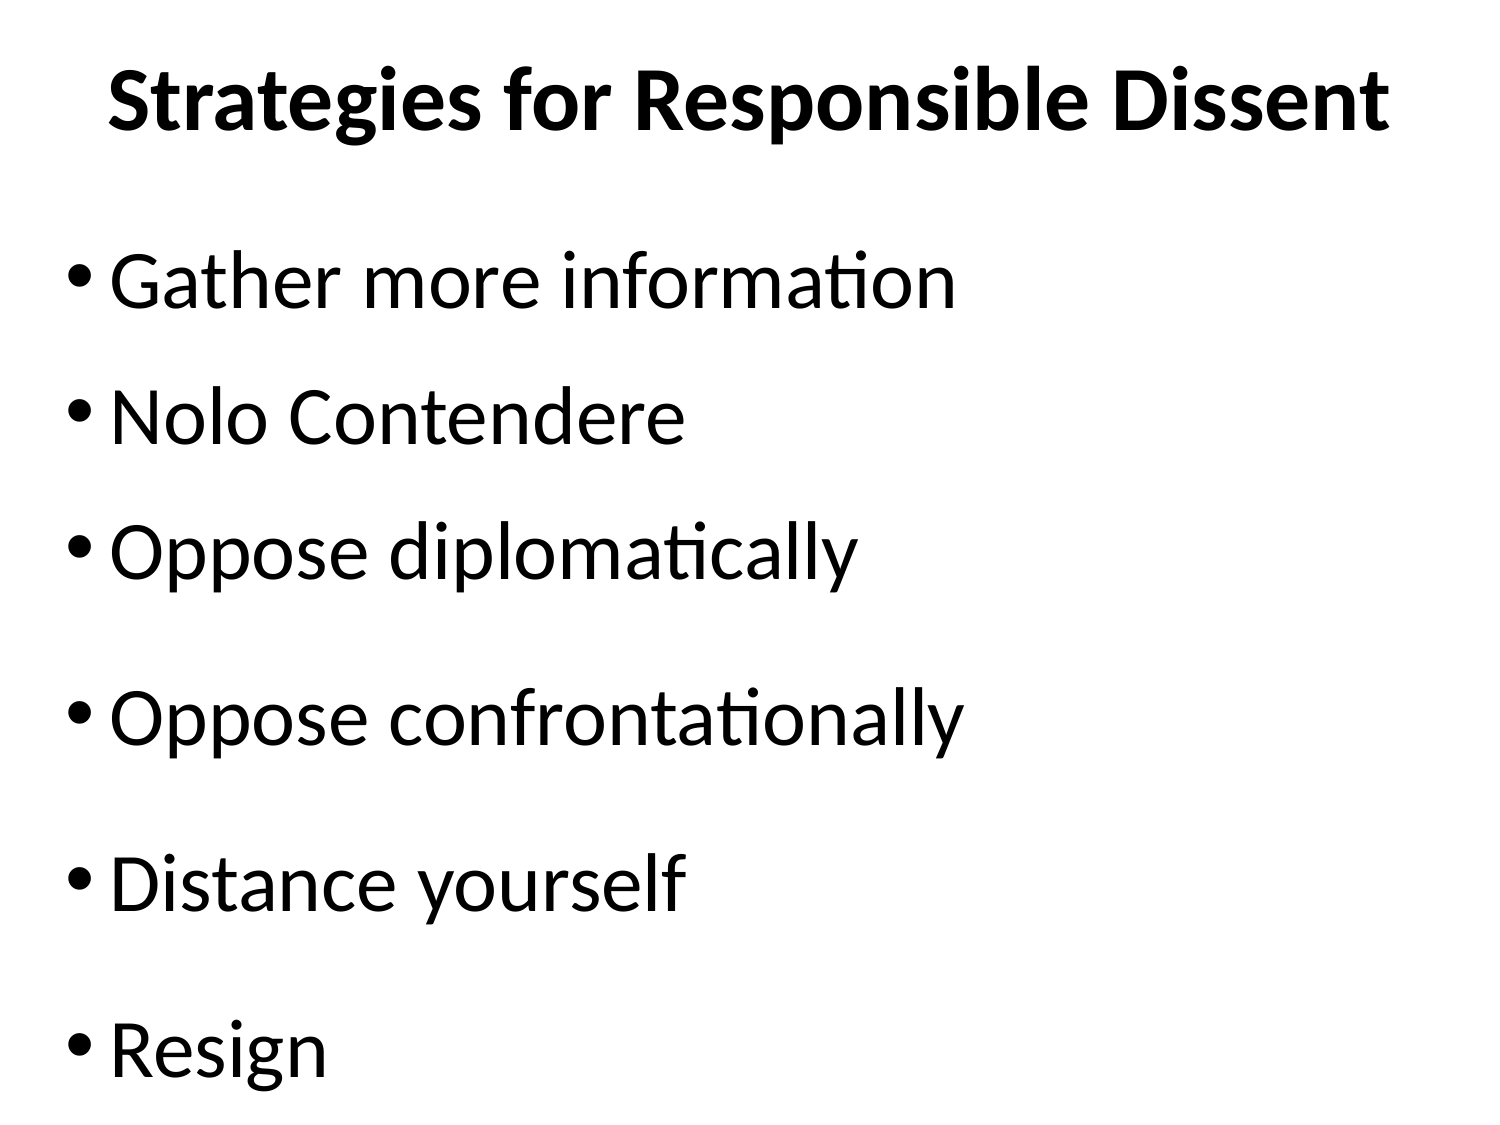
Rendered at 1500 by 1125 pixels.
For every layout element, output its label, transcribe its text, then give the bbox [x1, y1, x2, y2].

title Strategies for Responsible Dissent [74, 24, 1426, 163]
list Gather more information Nolo Contendere Oppose diplomatically Oppose confrontationally Distance yourself Resign [49, 237, 1476, 1101]
